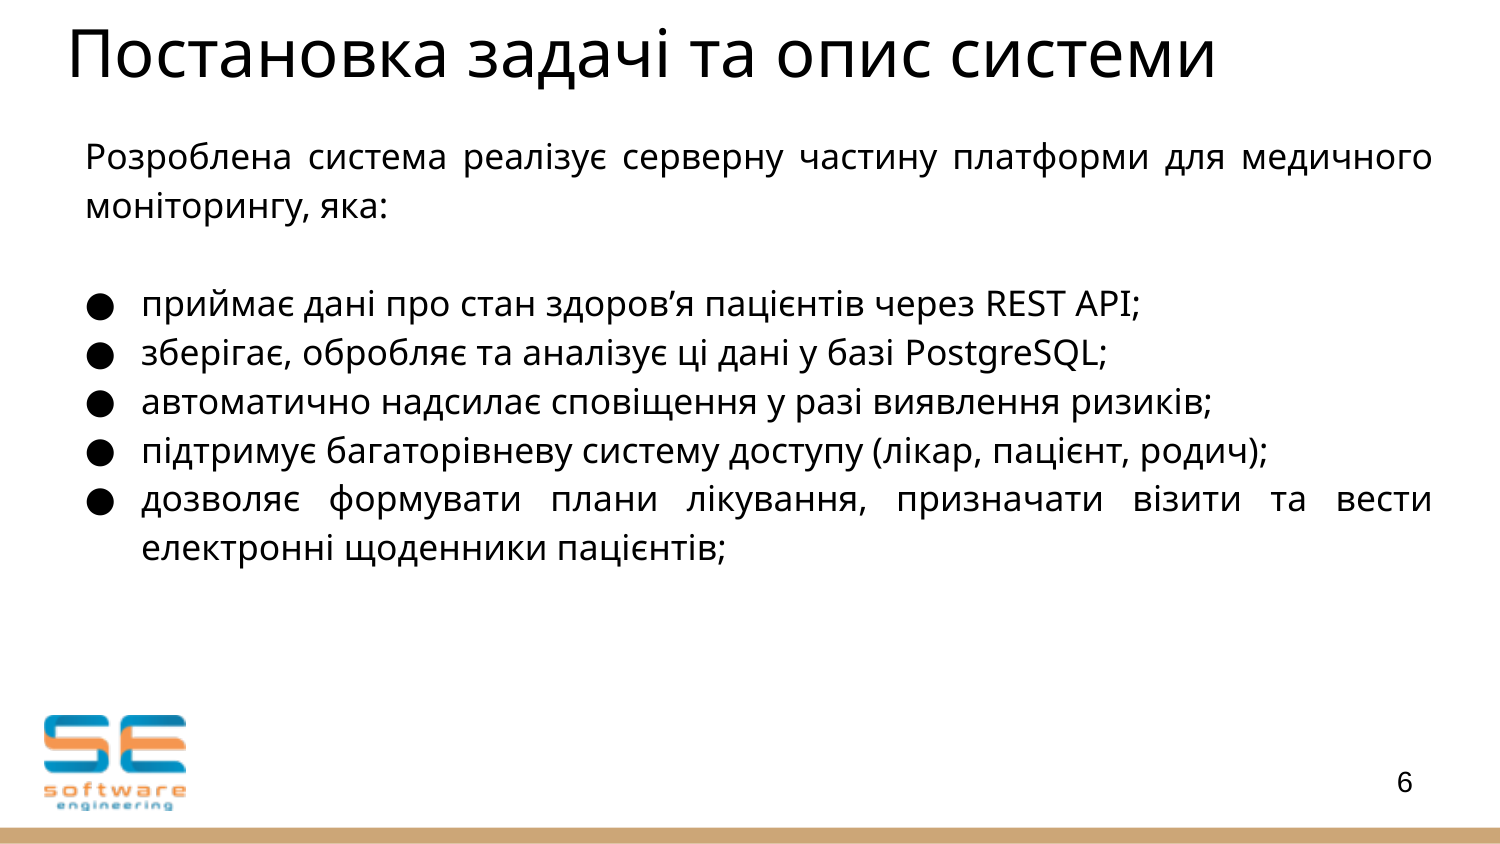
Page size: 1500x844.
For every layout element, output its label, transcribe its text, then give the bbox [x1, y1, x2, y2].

picture [43, 714, 186, 811]
list Розроблена система реалізує серверну частину платформи для медичного моніторингу, яка: приймає дані про стан здоров’я пацієнтів через REST API; зберігає, обробляє та аналізує ці дані у базі PostgreSQL; автоматично надсилає сповіщення у разі виявлення ризиків; підтримує багаторівневу систему доступу (лікар, пацієнт, родич); дозволяє формувати плани лікування, призначати візити та вести електронні щоденники пацієнтів; [51, 112, 1449, 664]
title Постановка задачі та опис системи [51, 0, 1449, 106]
text_box 6 [1382, 755, 1500, 806]
